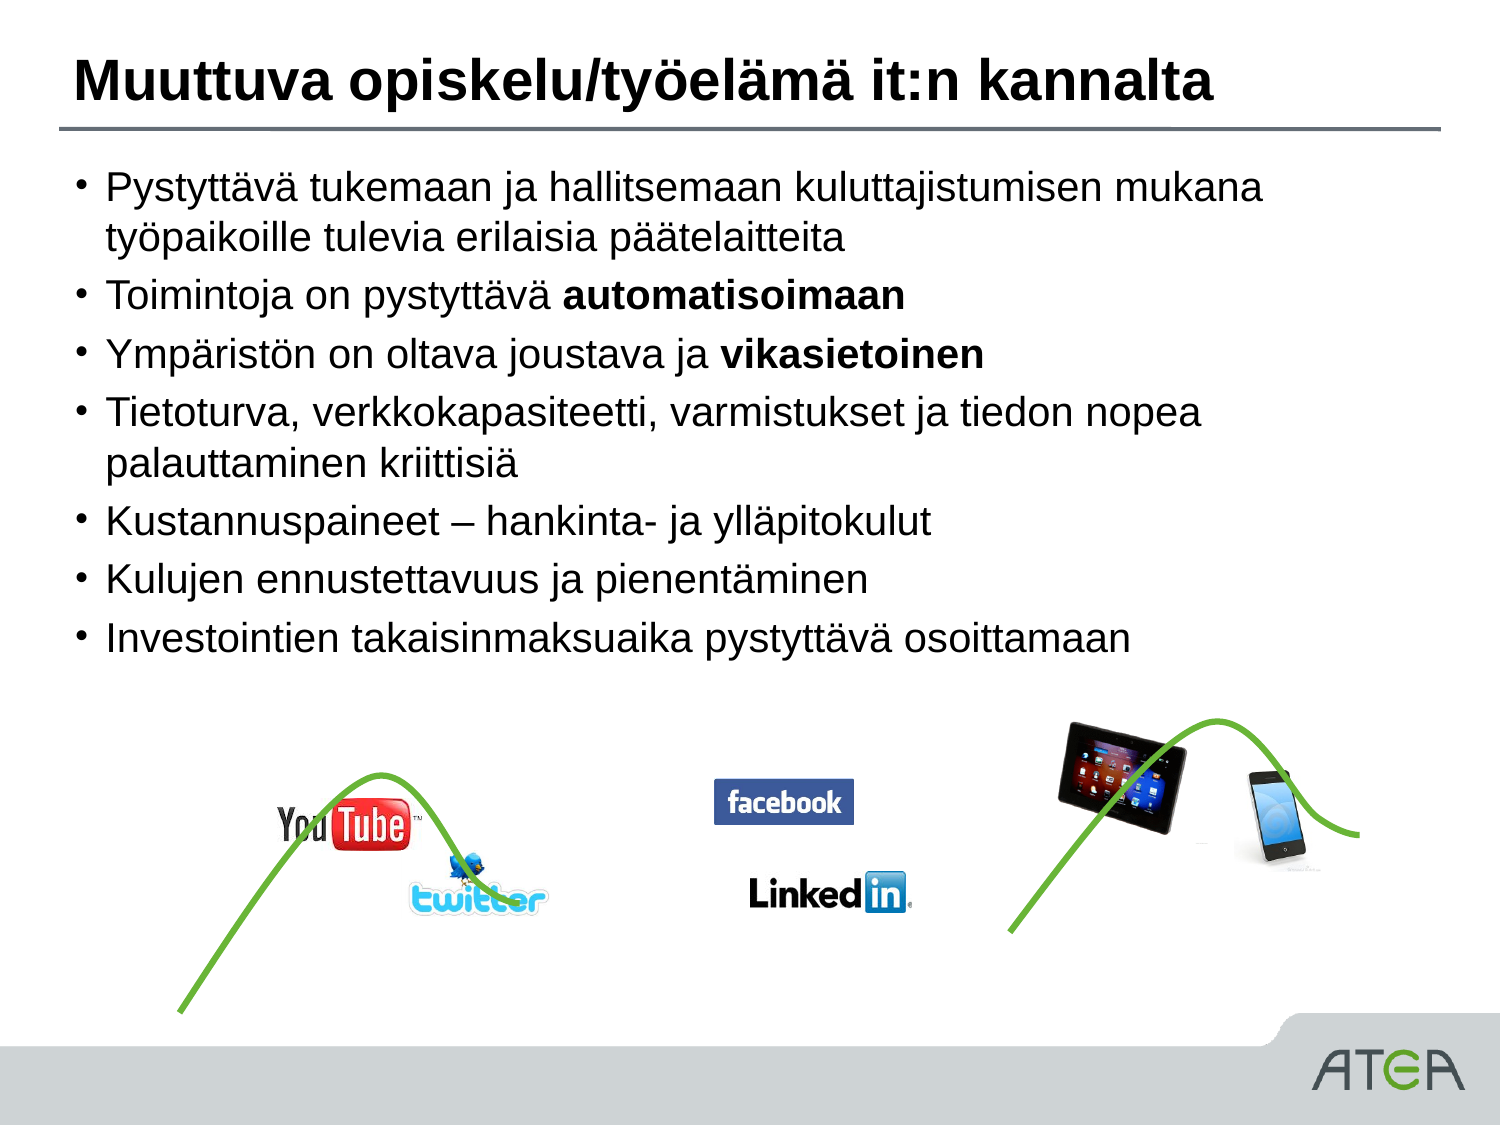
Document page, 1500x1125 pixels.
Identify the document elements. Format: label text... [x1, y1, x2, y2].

text_box [1324, 820, 1360, 845]
picture [714, 778, 855, 826]
picture [749, 871, 912, 913]
picture [1234, 765, 1321, 872]
text_box [178, 860, 447, 1014]
list Pystyttävä tukemaan ja hallitsemaan kuluttajistumisen mukana työpaikoille tulevia erilaisia päätelaitteita Toimintoja on pystyttävä automatisoimaan Ympäristön on oltava joustava ja vikasietoinen Tietoturva, verkkokapasiteetti, varmistukset ja tiedon nopea palauttaminen kriittisiä Kustannuspaineet – hankinta- ja ylläpitokulut Kulujen ennustettavuus ja pienentäminen Investointien takaisinmaksuaika pystyttävä osoittamaan [59, 152, 1441, 985]
picture [1033, 713, 1208, 845]
picture [277, 798, 555, 919]
text_box [338, 774, 421, 798]
text_box [425, 803, 455, 849]
text_box [1009, 720, 1277, 933]
picture [0, 1013, 1500, 1125]
title Muuttuva opiskelu/työelämä it:n kannalta [59, 35, 1441, 119]
